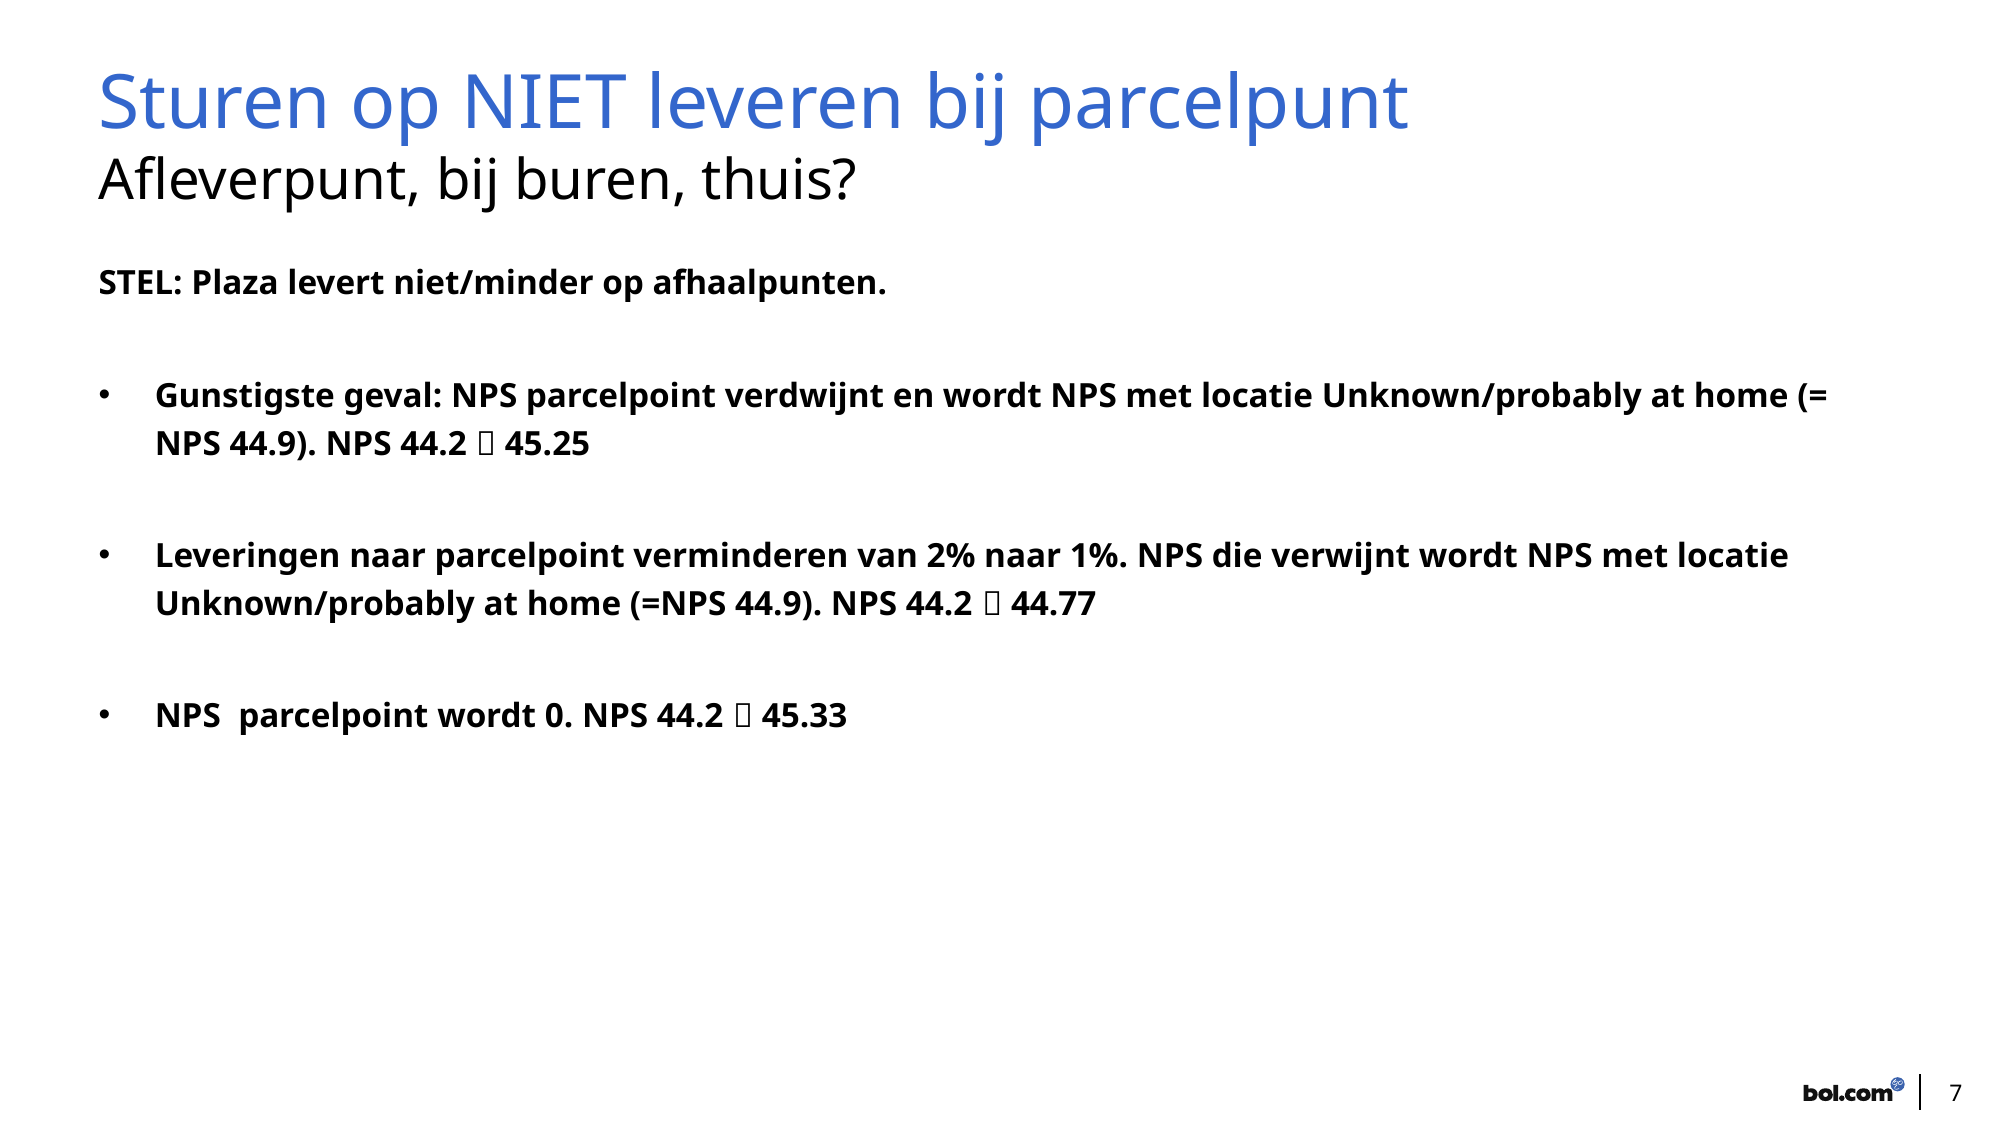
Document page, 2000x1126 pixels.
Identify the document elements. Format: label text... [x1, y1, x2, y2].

title Sturen op NIET leveren bij parcelpunt [98, 53, 1871, 148]
list STEL: Plaza levert niet/minder op afhaalpunten. Gunstigste geval: NPS parcelpoint verdwijnt en wordt NPS met locatie Unknown/probably at home (= NPS 44.9). NPS 44.2  45.25 Leveringen naar parcelpoint verminderen van 2% naar 1%. NPS die verwijnt wordt NPS met locatie Unknown/probably at home (=NPS 44.9). NPS 44.2  44.77 NPS parcelpoint wordt 0. NPS 44.2  45.33 [98, 253, 1871, 1022]
list Afleverpunt, bij buren, thuis? [98, 148, 1871, 214]
slide_number 7 [1828, 1078, 1963, 1115]
